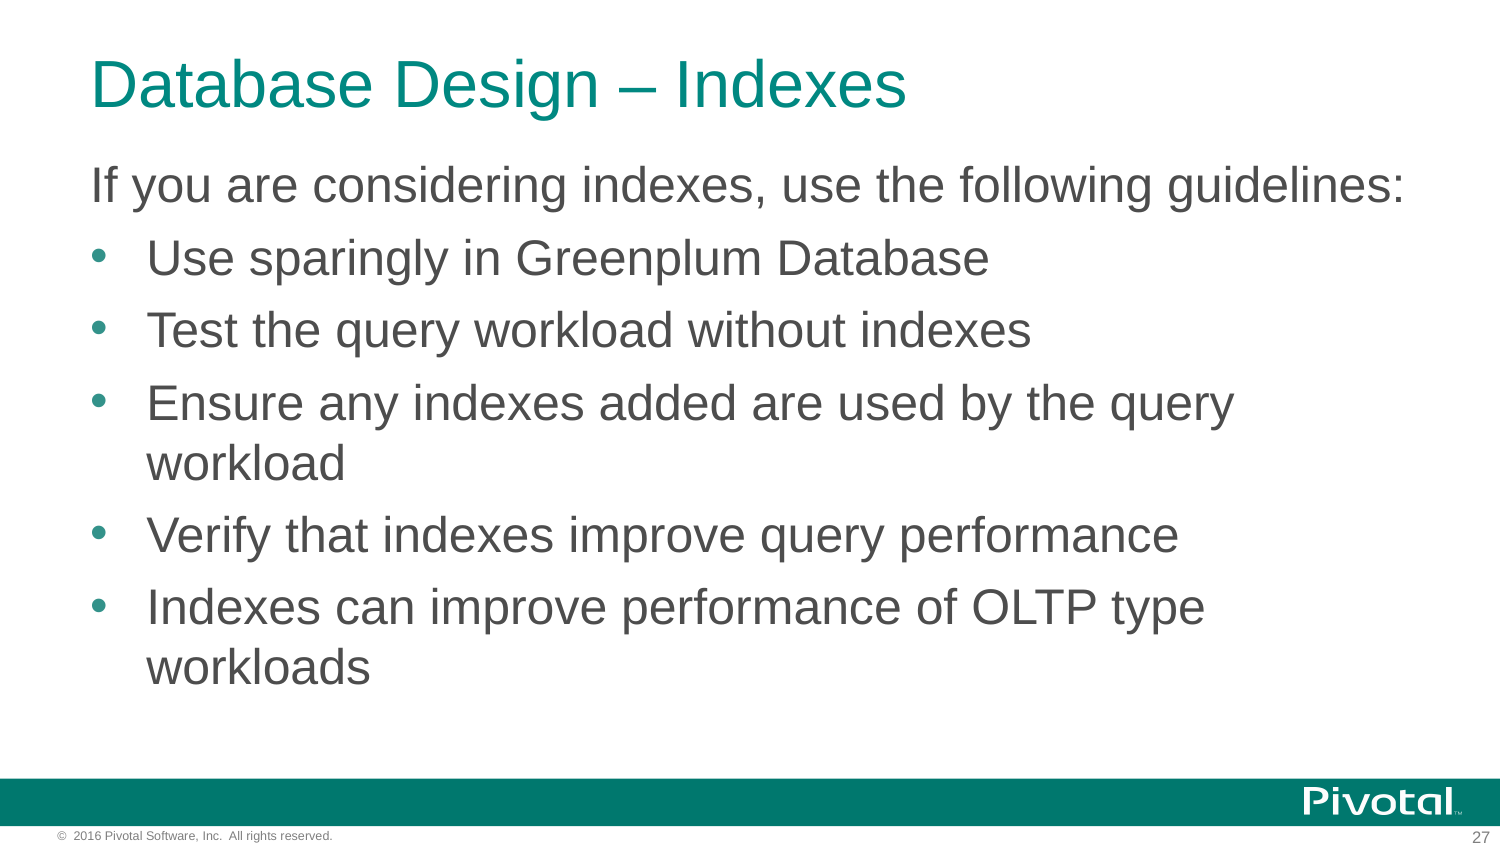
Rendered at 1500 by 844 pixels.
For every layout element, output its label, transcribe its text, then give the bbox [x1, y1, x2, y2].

title Database Design – Indexes [75, 33, 1425, 144]
list If you are considering indexes, use the following guidelines: Use sparingly in Greenplum Database Test the query workload without indexes Ensure any indexes added are used by the query workload Verify that indexes improve query performance Indexes can improve performance of OLTP type workloads [75, 144, 1425, 702]
picture [1304, 787, 1462, 815]
